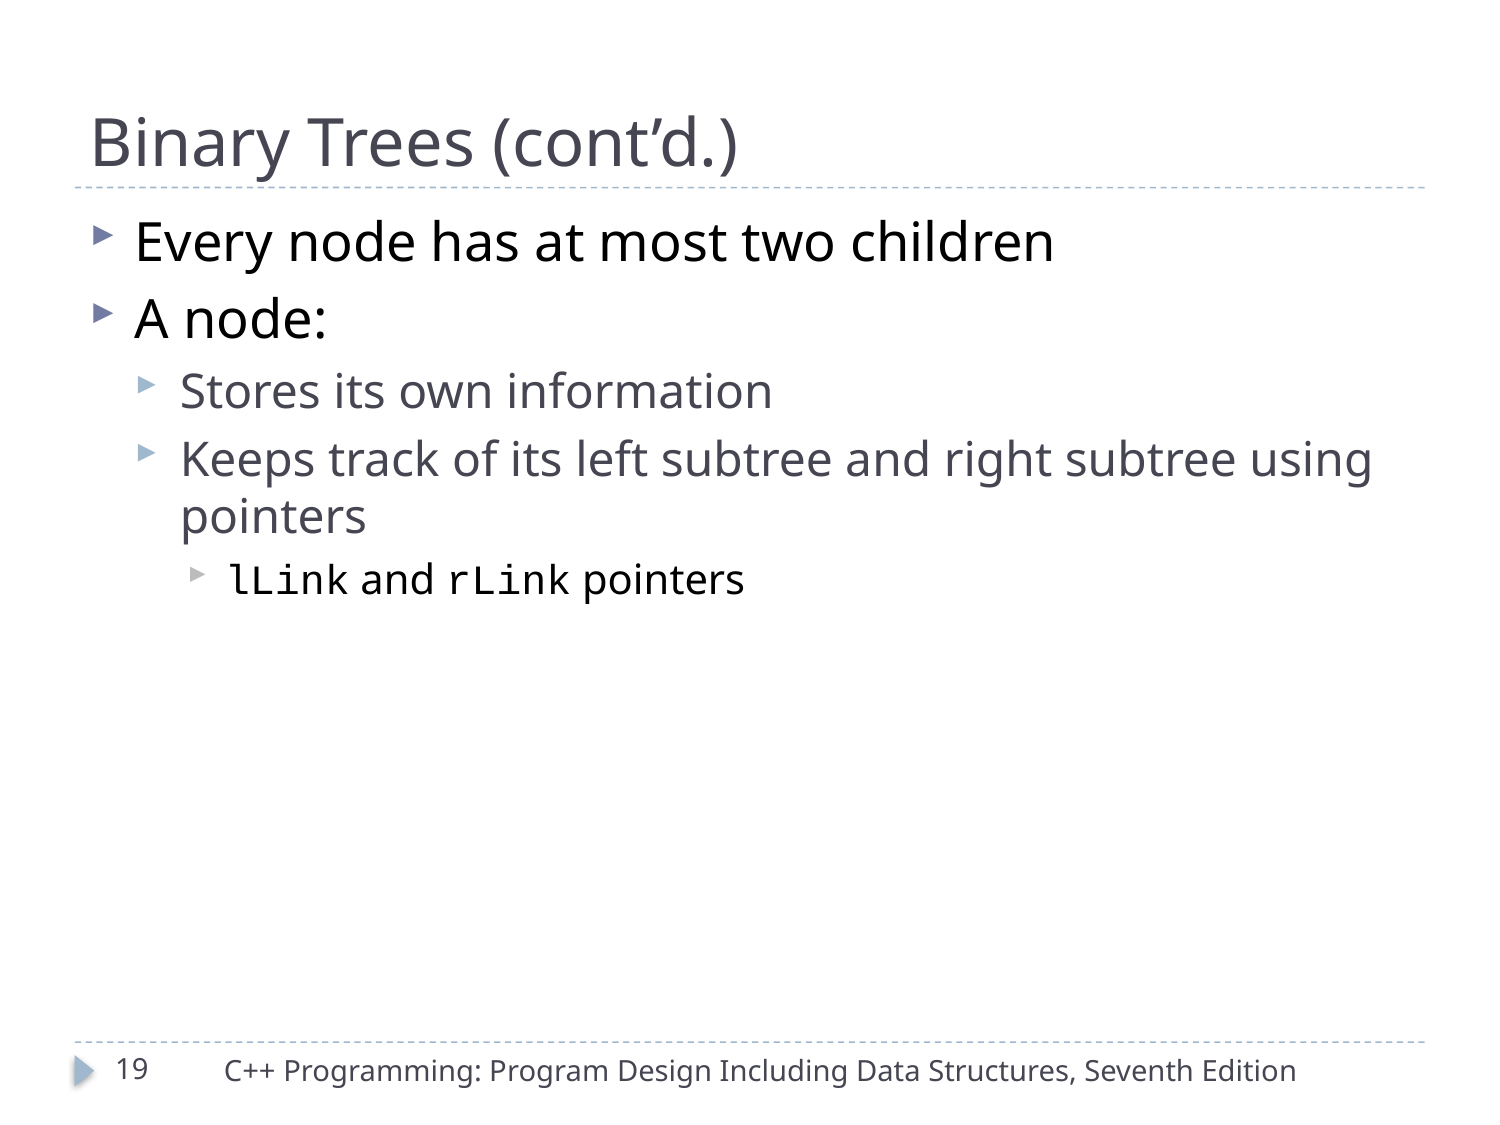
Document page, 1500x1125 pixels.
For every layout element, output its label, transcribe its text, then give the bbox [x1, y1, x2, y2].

footer C++ Programming: Program Design Including Data Structures, Seventh Edition [200, 1044, 1313, 1103]
slide_number 19 [100, 1042, 426, 1103]
title Binary Trees (cont’d.) [75, 24, 1425, 188]
list Every node has at most two children A node: Stores its own information Keeps track of its left subtree and right subtree using pointers lLink and rLink pointers [75, 200, 1425, 1010]
